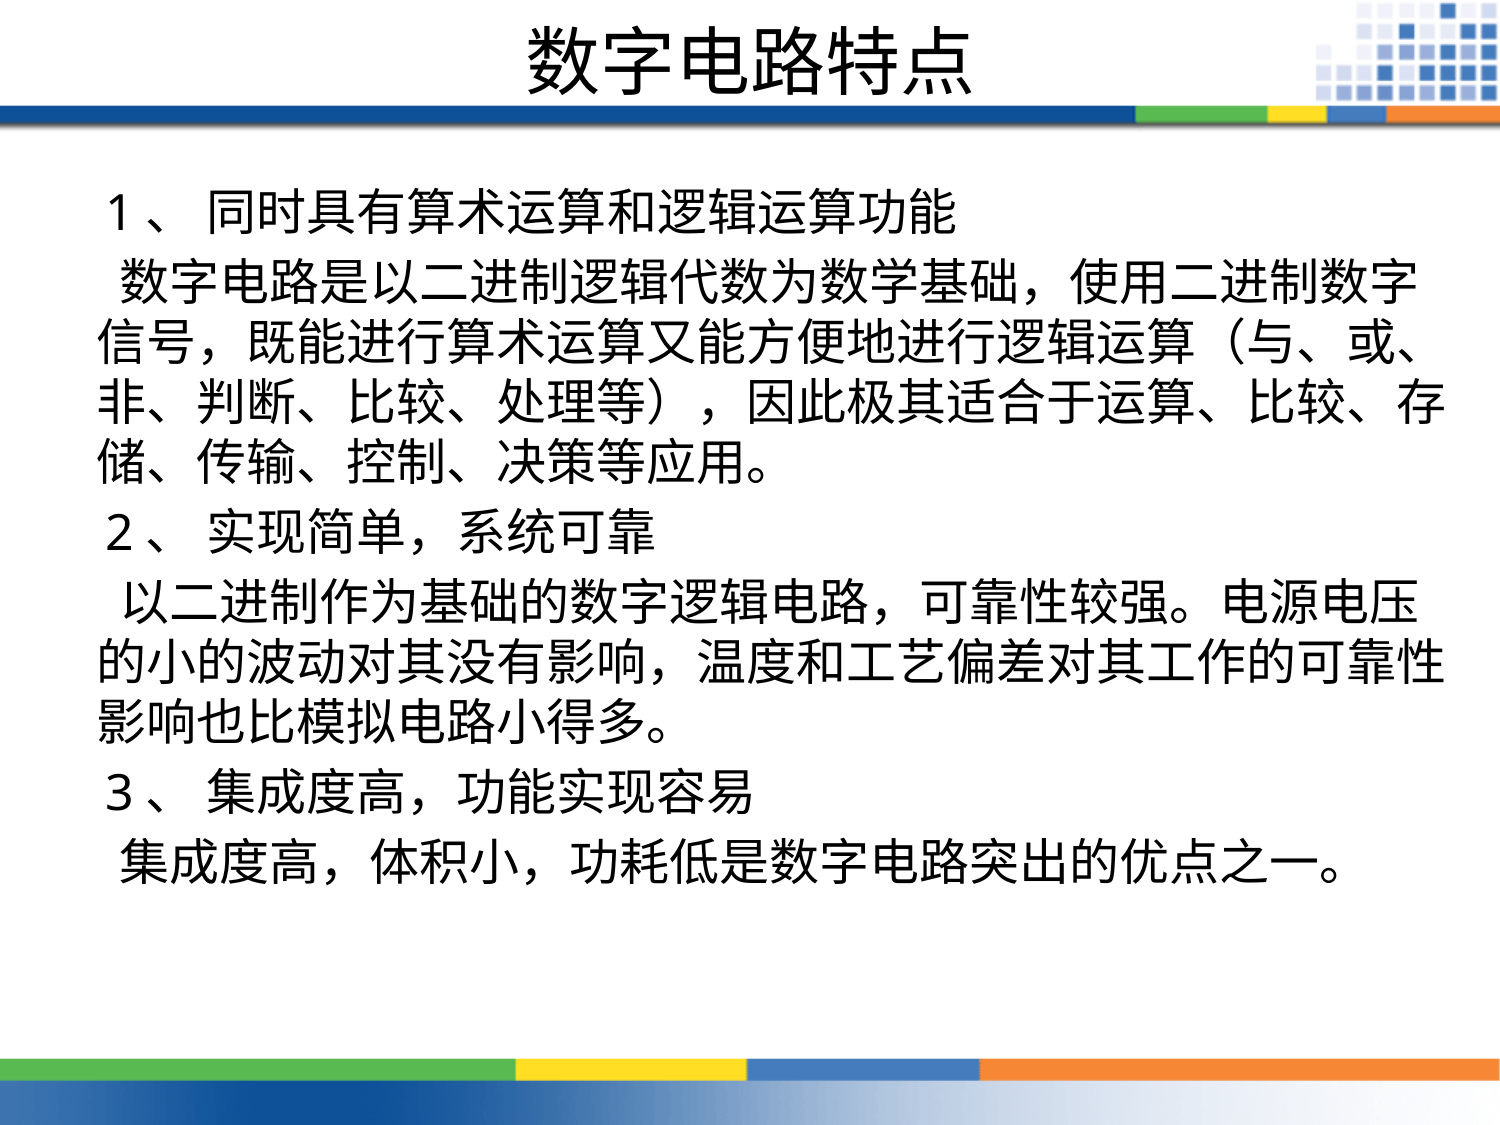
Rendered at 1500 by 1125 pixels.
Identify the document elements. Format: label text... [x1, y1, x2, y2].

picture [0, 0, 1500, 1125]
title 数字电路特点 [74, 0, 1426, 120]
text_box 1、 同时具有算术运算和逻辑运算功能 数字电路是以二进制逻辑代数为数学基础，使用二进制数字信号，既能进行算术运算又能方便地进行逻辑运算（与、或、非、判断、比较、处理等），因此极其适合于运算、比较、存储、传输、控制、决策等应用。 2、 实现简单，系统可靠 以二进制作为基础的数字逻辑电路，可靠性较强。电源电压的小的波动对其没有影响，温度和工艺偏差对其工作的可靠性影响也比模拟电路小得多。 3、 集成度高，功能实现容易 集成度高，体积小，功耗低是数字电路突出的优点之一。 [25, 173, 1465, 1053]
